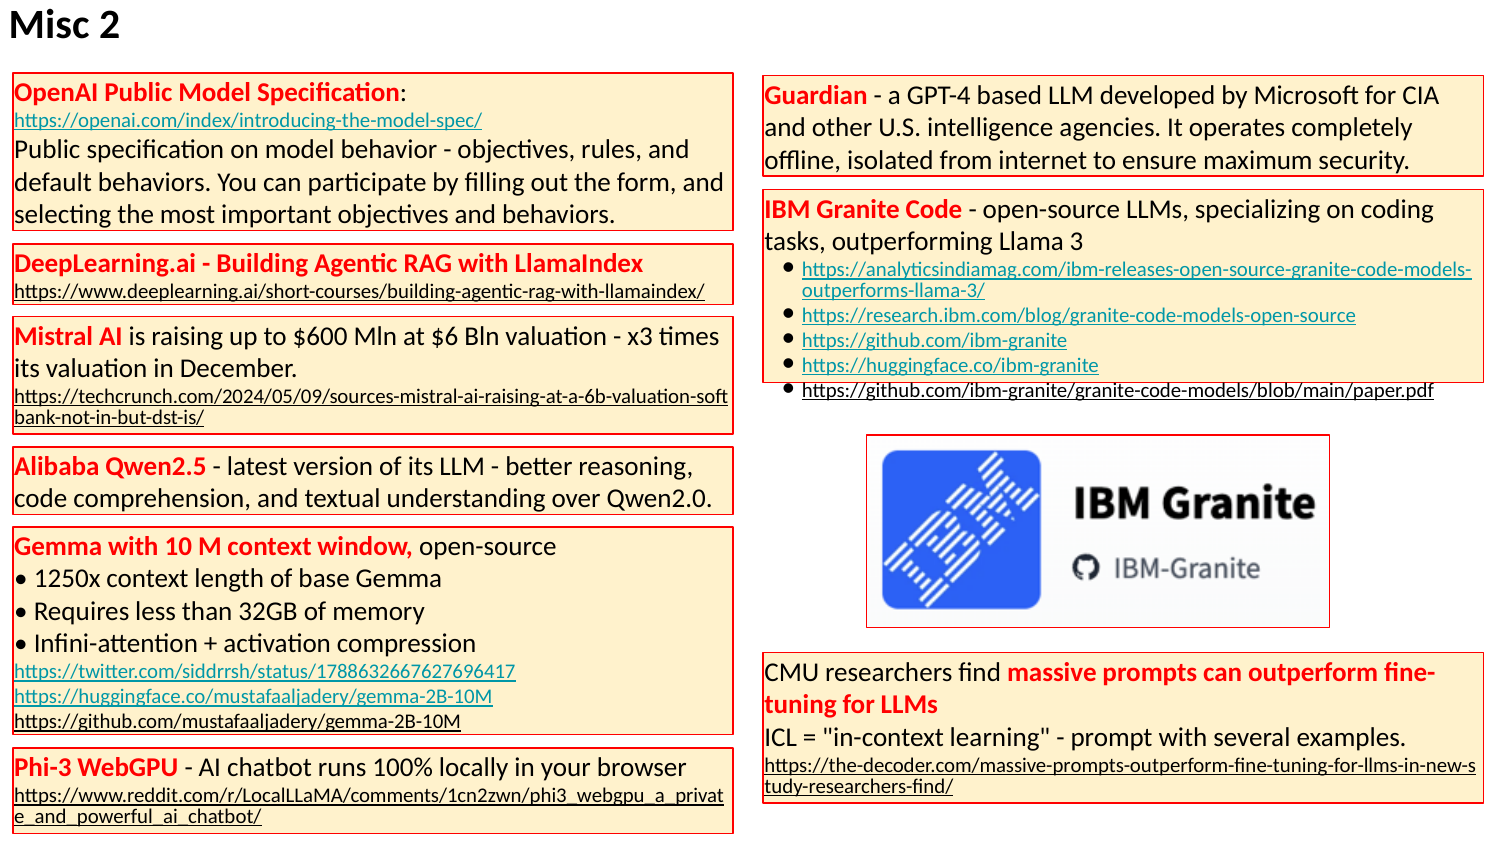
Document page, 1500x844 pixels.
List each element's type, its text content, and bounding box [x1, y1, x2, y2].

text_box Guardian - a GPT-4 based LLM developed by Microsoft for CIA and other U.S. intelligence agencies. It operates completely offline, isolated from internet to ensure maximum security. [762, 75, 1484, 176]
text_box Alibaba Qwen2.5 - latest version of its LLM - better reasoning, code comprehension, and textual understanding over Qwen2.0. [12, 446, 734, 515]
text_box Misc 2 [0, 0, 963, 63]
text_box OpenAI Public Model Specification: https://openai.com/index/introducing-the-model-spec/ Public specification on model behavior - objectives, rules, and default behaviors. You can participate by filling out the form, and selecting the most important objectives and behaviors. [12, 72, 734, 231]
text_box Phi-3 WebGPU - AI chatbot runs 100% locally in your browser https://www.reddit.com/r/LocalLLaMA/comments/1cn2zwn/phi3_webgpu_a_private_and_powerful_ai_chatbot/ [12, 748, 734, 834]
text_box IBM Granite Code - open-source LLMs, specializing on coding tasks, outperforming Llama 3 https://analyticsindiamag.com/ibm-releases-open-source-granite-code-models-outperforms-llama-3/ https://research.ibm.com/blog/granite-code-models-open-source https://github.com/ibm-granite https://huggingface.co/ibm-granite https://github.com/ibm-granite/granite-code-models/blob/main/paper.pdf [762, 189, 1484, 383]
text_box Mistral AI is raising up to $600 Mln at $6 Bln valuation - x3 times its valuation in December. https://techcrunch.com/2024/05/09/sources-mistral-ai-raising-at-a-6b-valuation-softbank-not-in-but-dst-is/ [12, 316, 734, 435]
text_box DeepLearning.ai - Building Agentic RAG with LlamaIndex https://www.deeplearning.ai/short-courses/building-agentic-rag-with-llamaindex/ [12, 244, 734, 305]
text_box Gemma with 10 M context window, open-source • 1250x context length of base Gemma • Requires less than 32GB of memory • Infini-attention + activation compression https://twitter.com/siddrrsh/status/1788632667627696417 https://huggingface.co/mustafaaljadery/gemma-2B-10M https://github.com/mustafaaljadery/gemma-2B-10M [12, 526, 734, 735]
picture [867, 435, 1329, 627]
text_box CMU researchers find massive prompts can outperform fine-tuning for LLMs ICL = "in-context learning" - prompt with several examples. https://the-decoder.com/massive-prompts-outperform-fine-tuning-for-llms-in-new-study-researchers-find/ [762, 652, 1484, 803]
